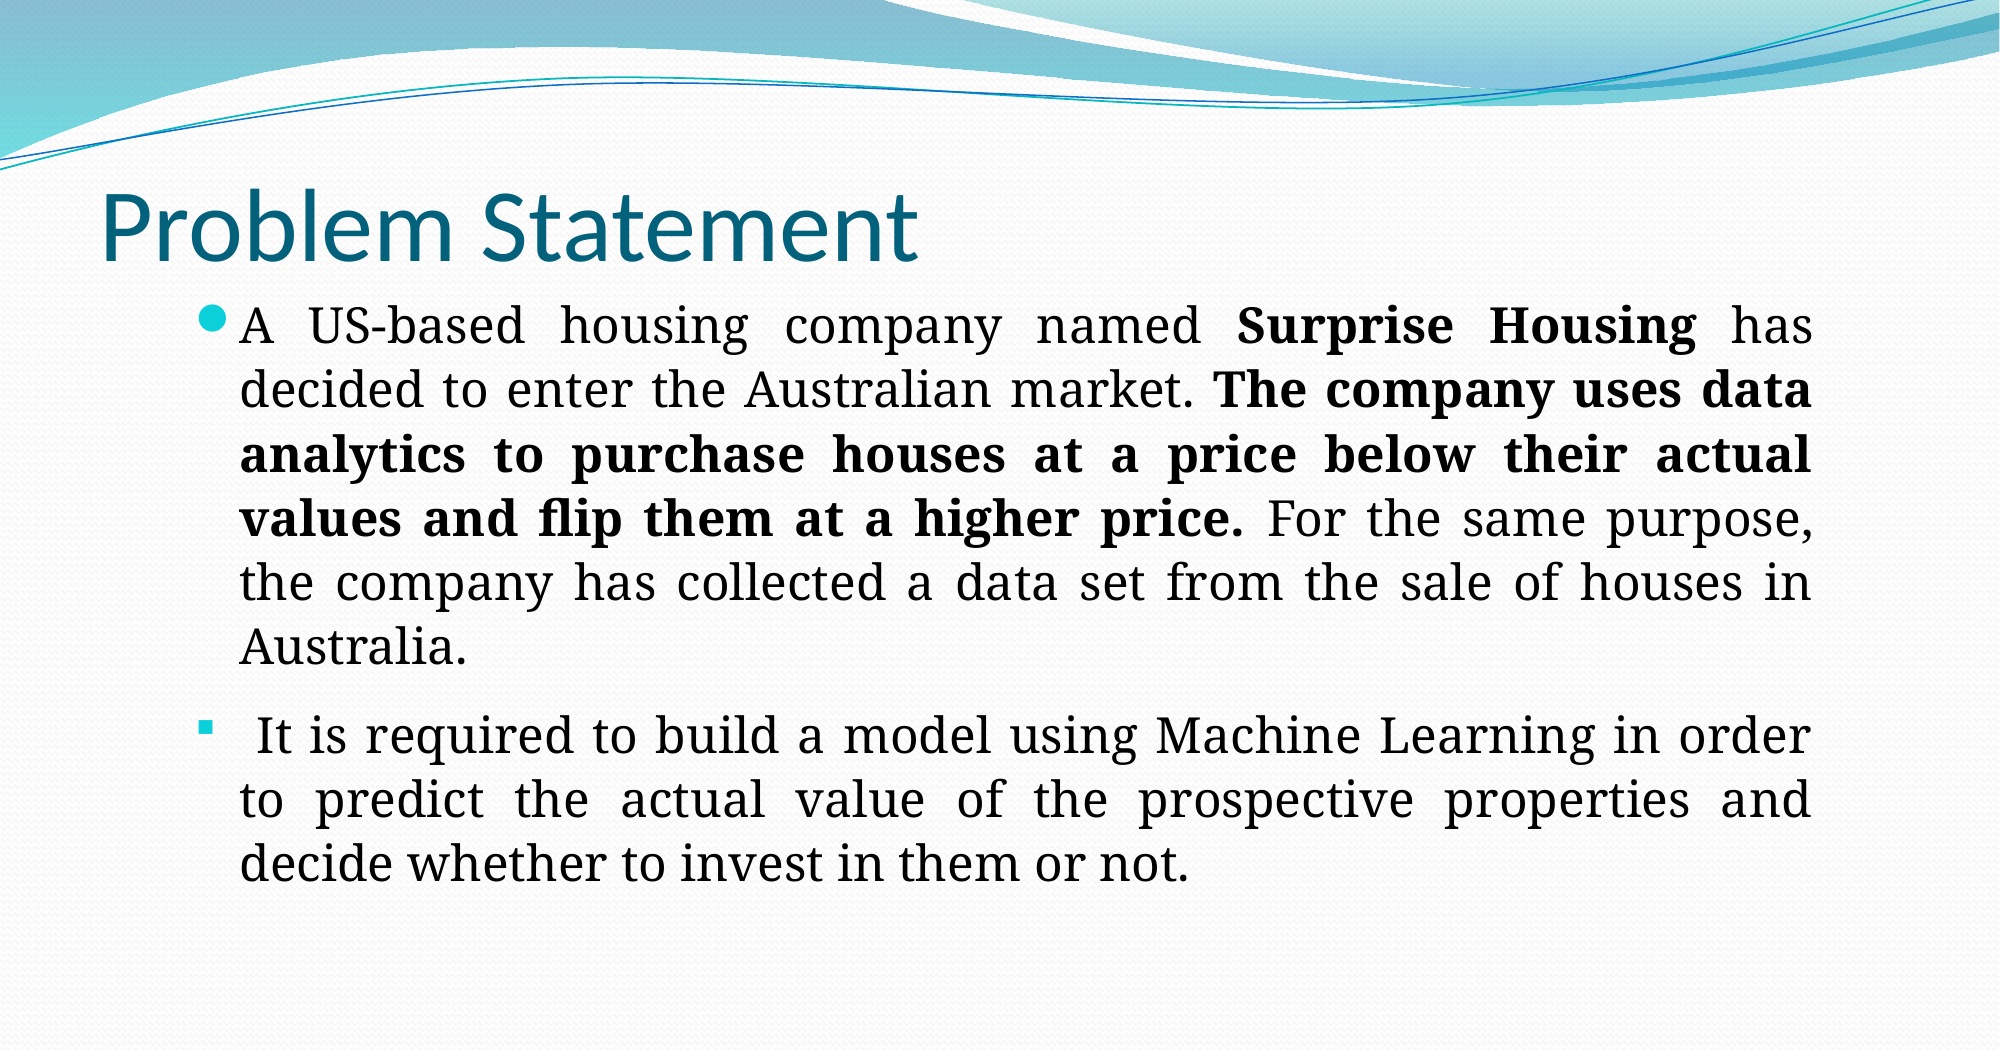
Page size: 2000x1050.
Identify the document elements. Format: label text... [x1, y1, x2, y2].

title Problem Statement [99, 107, 1900, 283]
list A US-based housing company named Surprise Housing has decided to enter the Australian market. The company uses data analytics to purchase houses at a price below their actual values and flip them at a higher price. For the same purpose, the company has collected a data set from the sale of houses in Australia. It is required to build a model using Machine Learning in order to predict the actual value of the prospective properties and decide whether to invest in them or not. [179, 282, 1830, 903]
